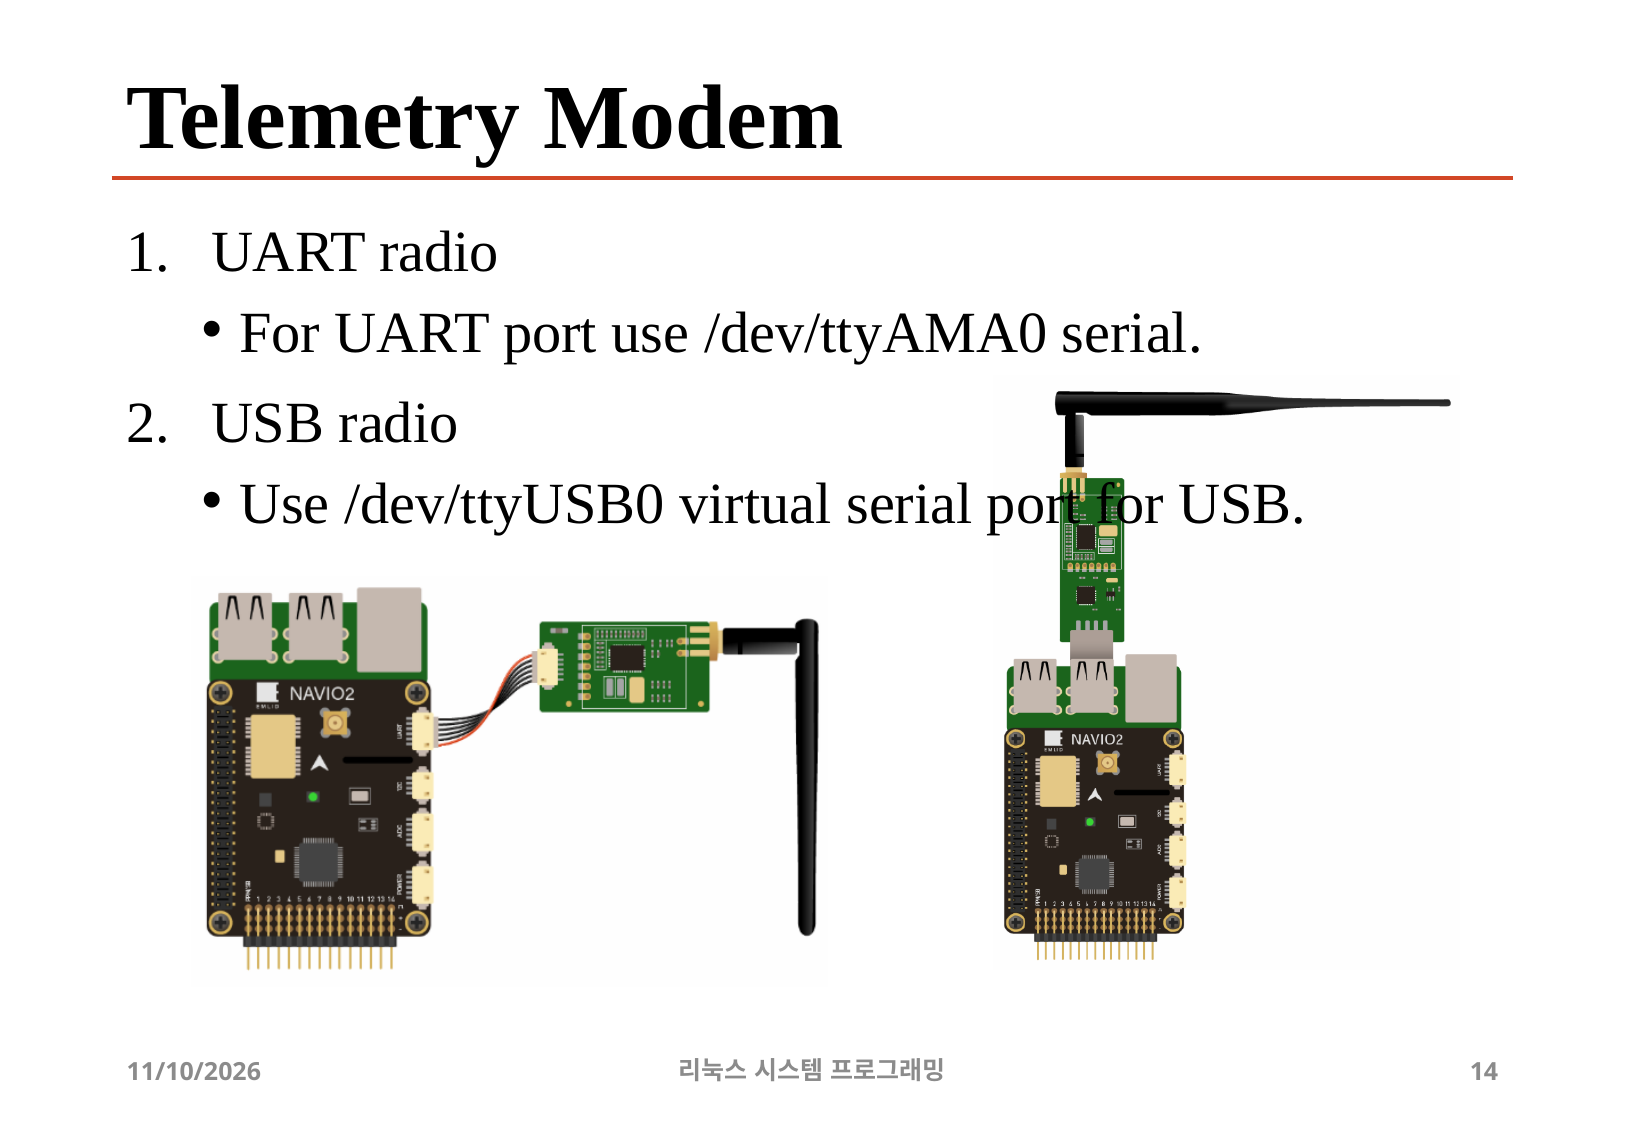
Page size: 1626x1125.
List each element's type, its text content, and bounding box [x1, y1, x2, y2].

picture [993, 375, 1460, 970]
title Telemetry Modem [111, 59, 1514, 179]
slide_number 14 [1433, 1042, 1514, 1103]
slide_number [111, 1042, 303, 1103]
list UART radio For UART port use /dev/ttyAMA0 serial. USB radio Use /dev/ttyUSB0 virtual serial port for USB. [111, 205, 1514, 594]
picture [191, 576, 828, 987]
footer 리눅스 시스템 프로그래밍 [538, 1042, 1087, 1103]
